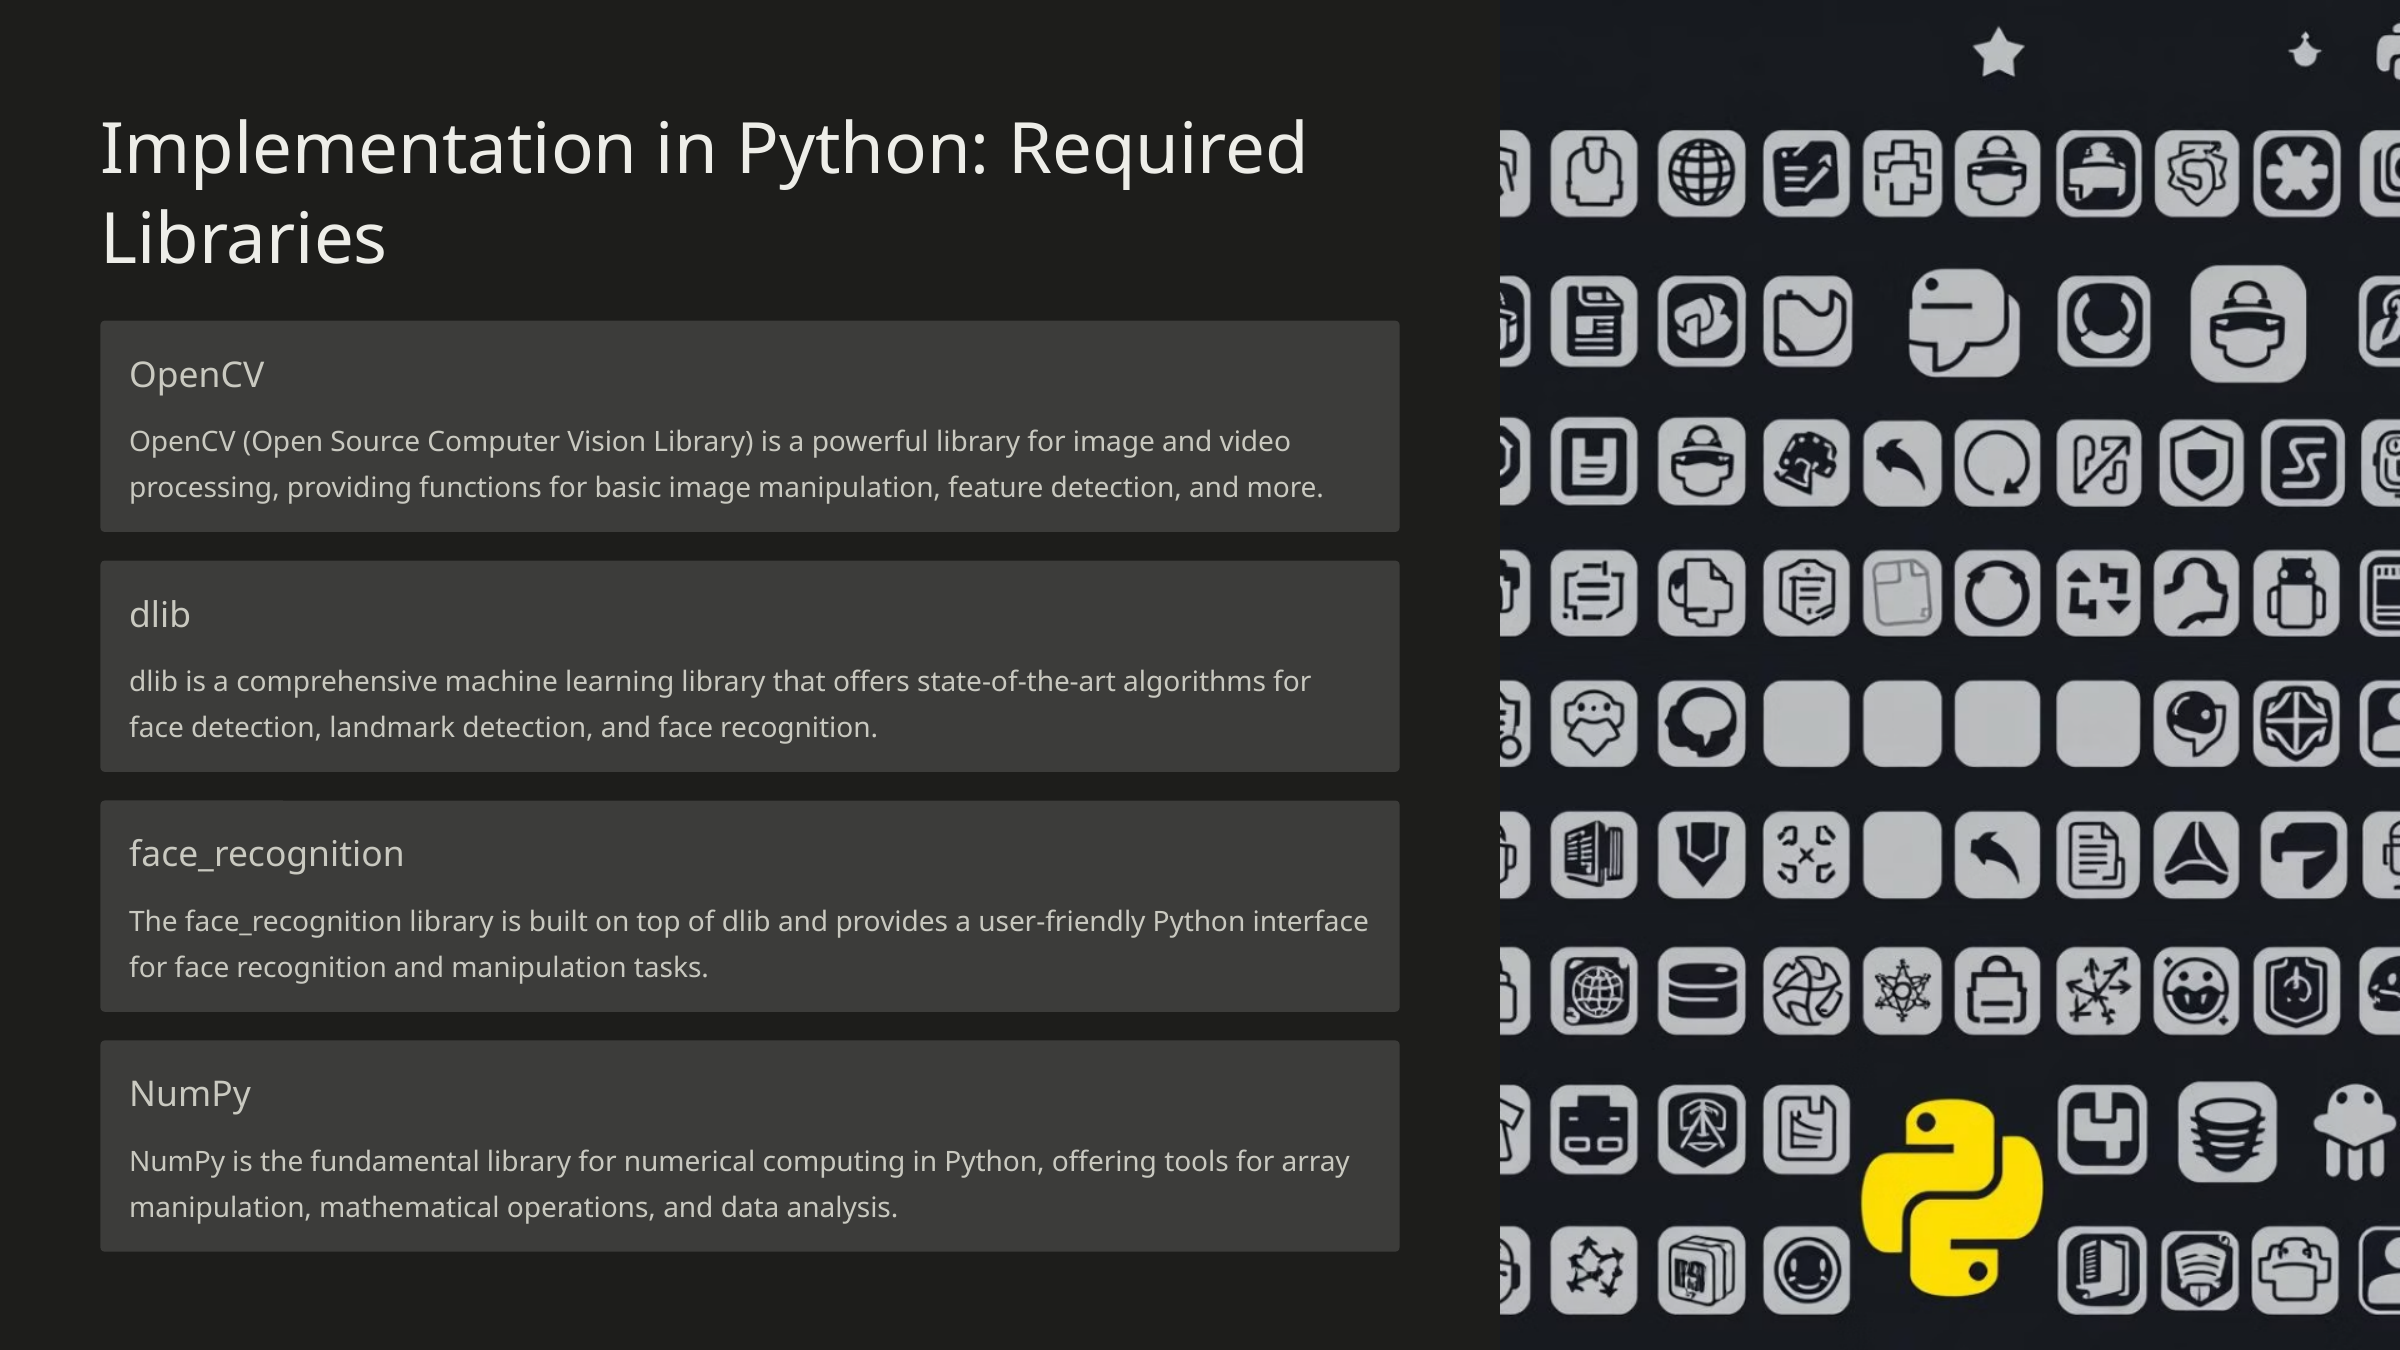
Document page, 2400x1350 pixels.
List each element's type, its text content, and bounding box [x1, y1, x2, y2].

text_box dlib is a comprehensive machine learning library that offers state-of-the-art algorithms for face detection, landmark detection, and face recognition. [129, 651, 1371, 743]
text_box dlib [129, 589, 488, 635]
text_box NumPy is the fundamental library for numerical computing in Python, offering tools for array manipulation, mathematical operations, and data analysis. [129, 1131, 1371, 1223]
text_box [100, 1040, 1400, 1252]
text_box OpenCV (Open Source Computer Vision Library) is a powerful library for image and video processing, providing functions for basic image manipulation, feature detection, and more. [129, 411, 1371, 504]
text_box Implementation in Python: Required Libraries [100, 98, 1400, 278]
text_box face_recognition [129, 829, 488, 874]
text_box [100, 320, 1400, 532]
text_box NumPy [129, 1069, 488, 1114]
text_box [100, 800, 1400, 1012]
text_box The face_recognition library is built on top of dlib and provides a user-friendly Python interface for face recognition and manipulation tasks. [129, 891, 1371, 983]
text_box OpenCV [129, 349, 488, 395]
picture [1499, 0, 2400, 1350]
text_box [100, 560, 1400, 772]
